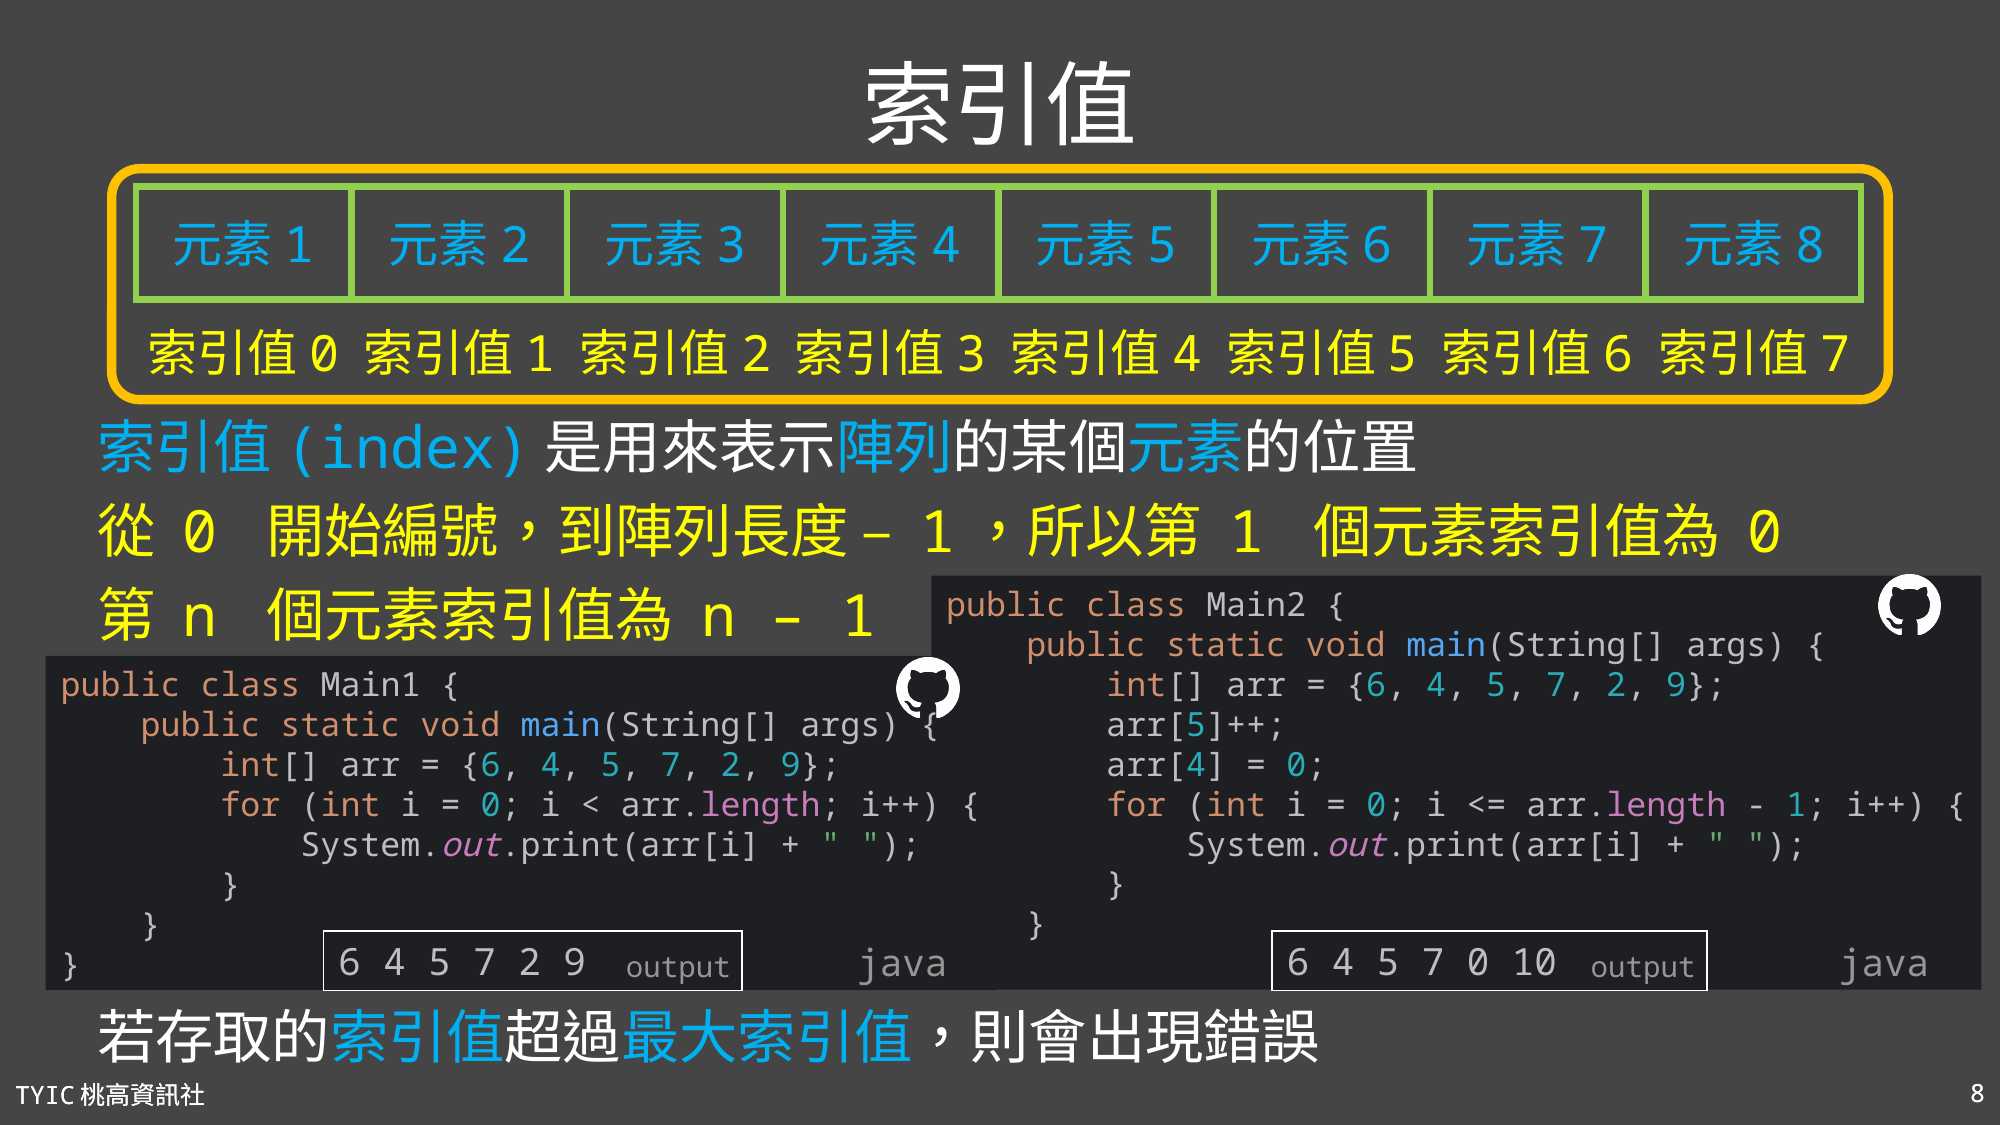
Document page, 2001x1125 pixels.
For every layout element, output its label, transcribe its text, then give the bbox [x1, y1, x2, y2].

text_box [111, 168, 1889, 400]
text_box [323, 930, 743, 992]
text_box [82, 653, 960, 993]
list 索引值(index)是用來表示陣列的某個元素的位置 從 0 開始編號，到陣列長度 – 1，所以第 1 個元素索引值為 0 第 n 個元素索引值為 n – 1 [82, 411, 1941, 666]
text_box 若存取的索引值超過最大索引值，則會出現錯誤 [82, 1001, 1941, 1087]
title 索引值 [137, 0, 1863, 164]
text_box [971, 573, 1941, 993]
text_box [1271, 930, 1708, 992]
